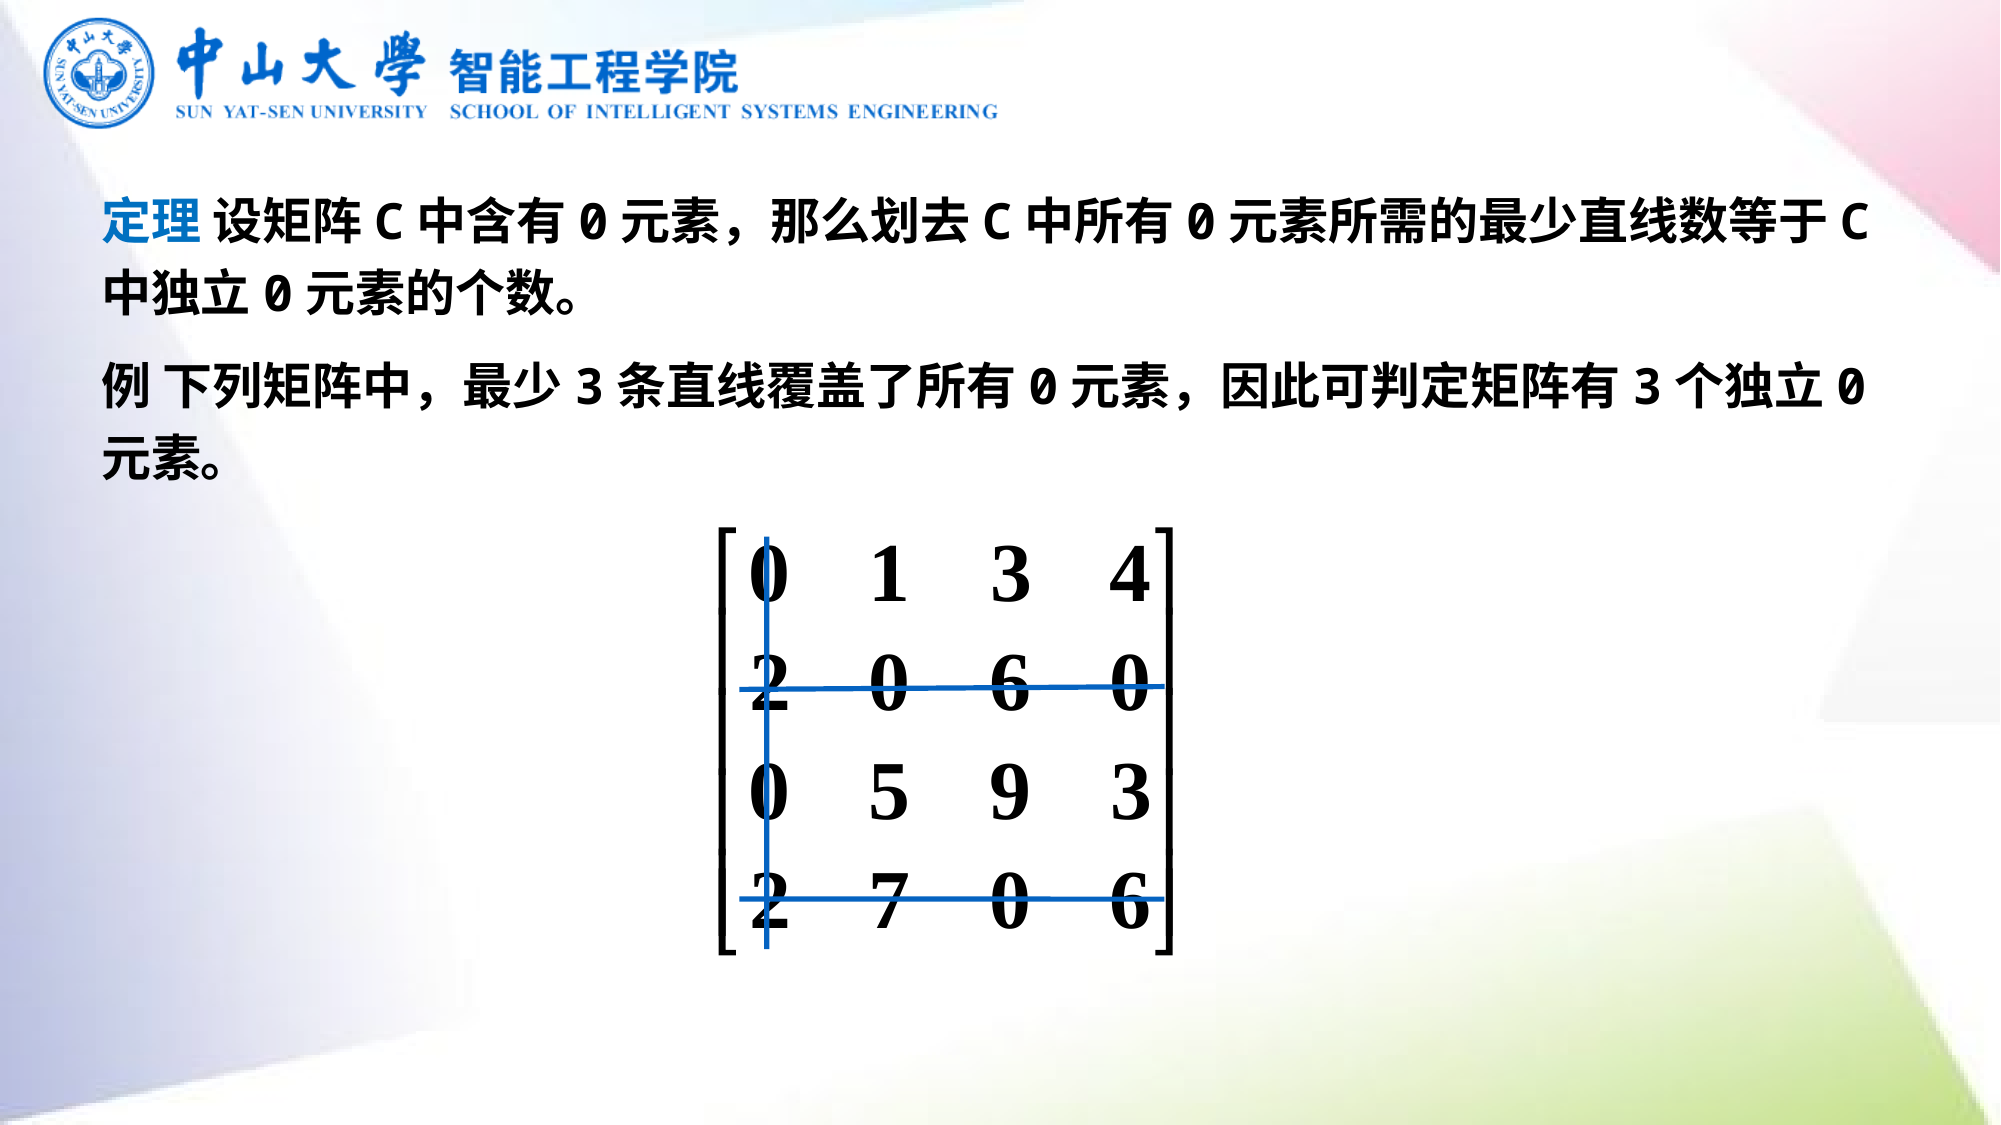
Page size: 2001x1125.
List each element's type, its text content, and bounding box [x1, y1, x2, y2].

text_box 要求每人做一项工作，约束条件为： [0, 0, 2000, 1125]
text_box 定理 设矩阵C中含有0元素，那么划去C中所有0元素所需的最少直线数等于C中独立0元素的个数。 例 下列矩阵中，最少3条直线覆盖了所有0元素，因此可判定矩阵有3个独立0元素。 [86, 169, 1914, 513]
picture [39, 0, 1000, 150]
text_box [699, 512, 1203, 974]
